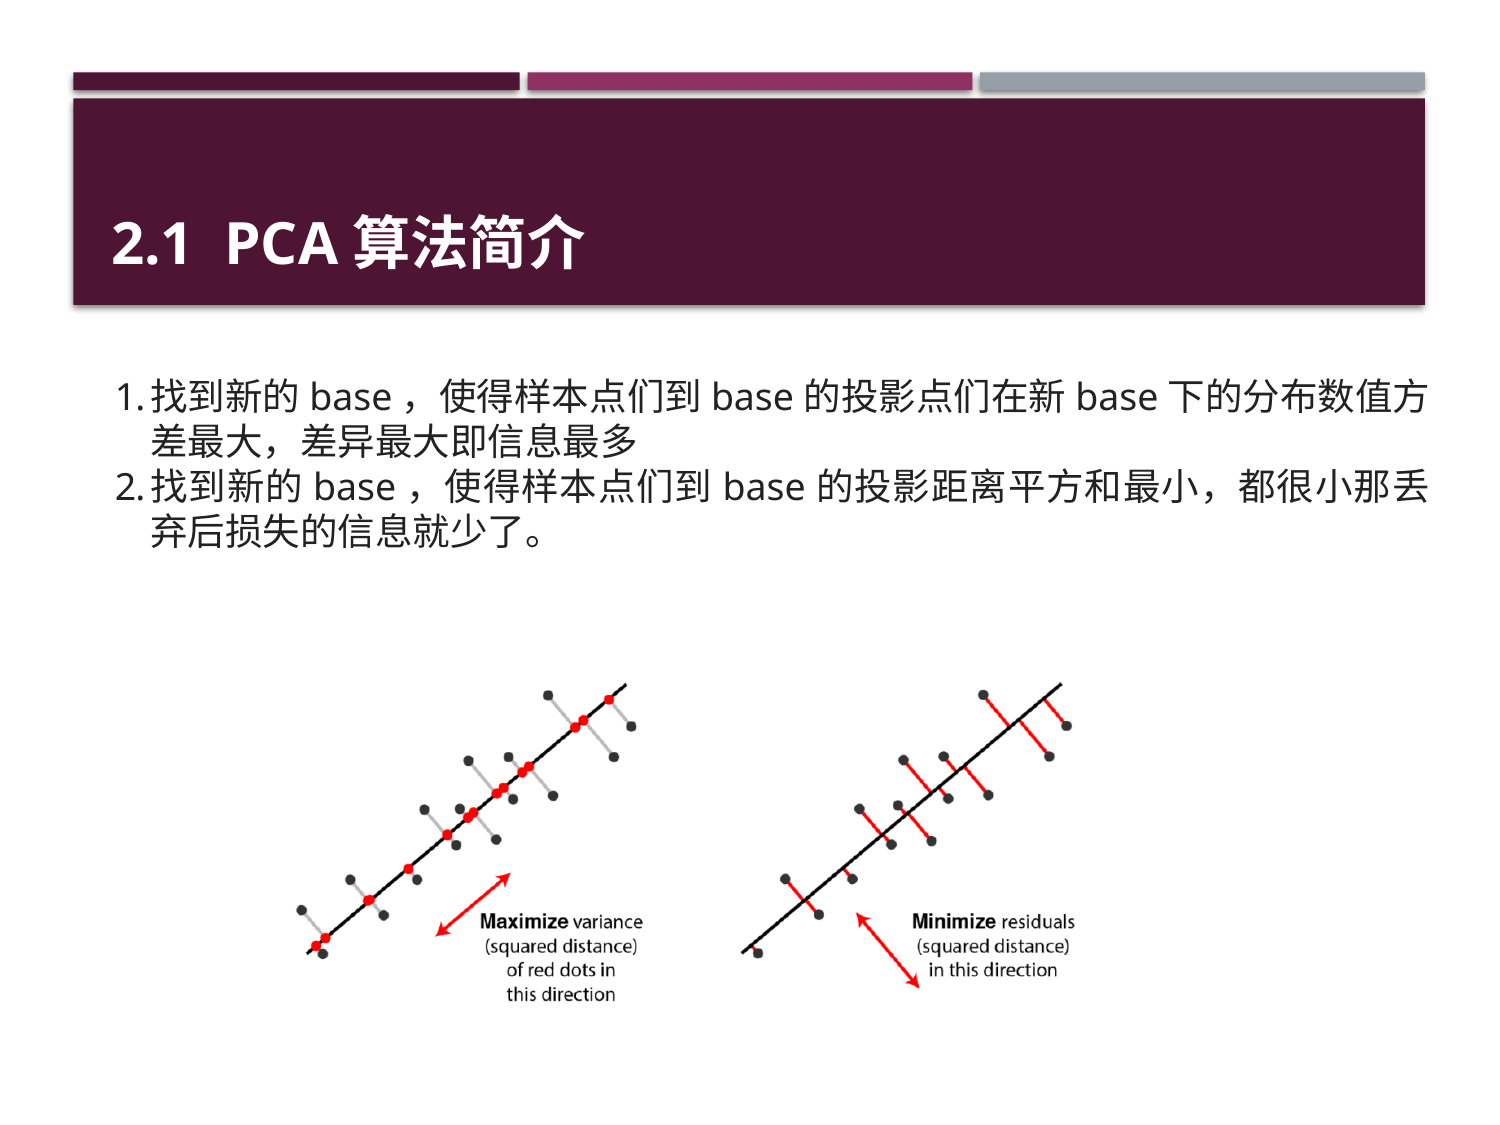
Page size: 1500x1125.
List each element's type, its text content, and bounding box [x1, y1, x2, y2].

text_box 2.1 PCA算法简介 [96, 198, 601, 284]
picture [246, 624, 1126, 1064]
text_box 找到新的base，使得样本点们到base的投影点们在新base下的分布数值方差最大，差异最大即信息最多 找到新的base，使得样本点们到base的投影距离平方和最小，都很小那丢弃后损失的信息就少了。 [99, 365, 1445, 561]
text_box [1246, 460, 1500, 635]
